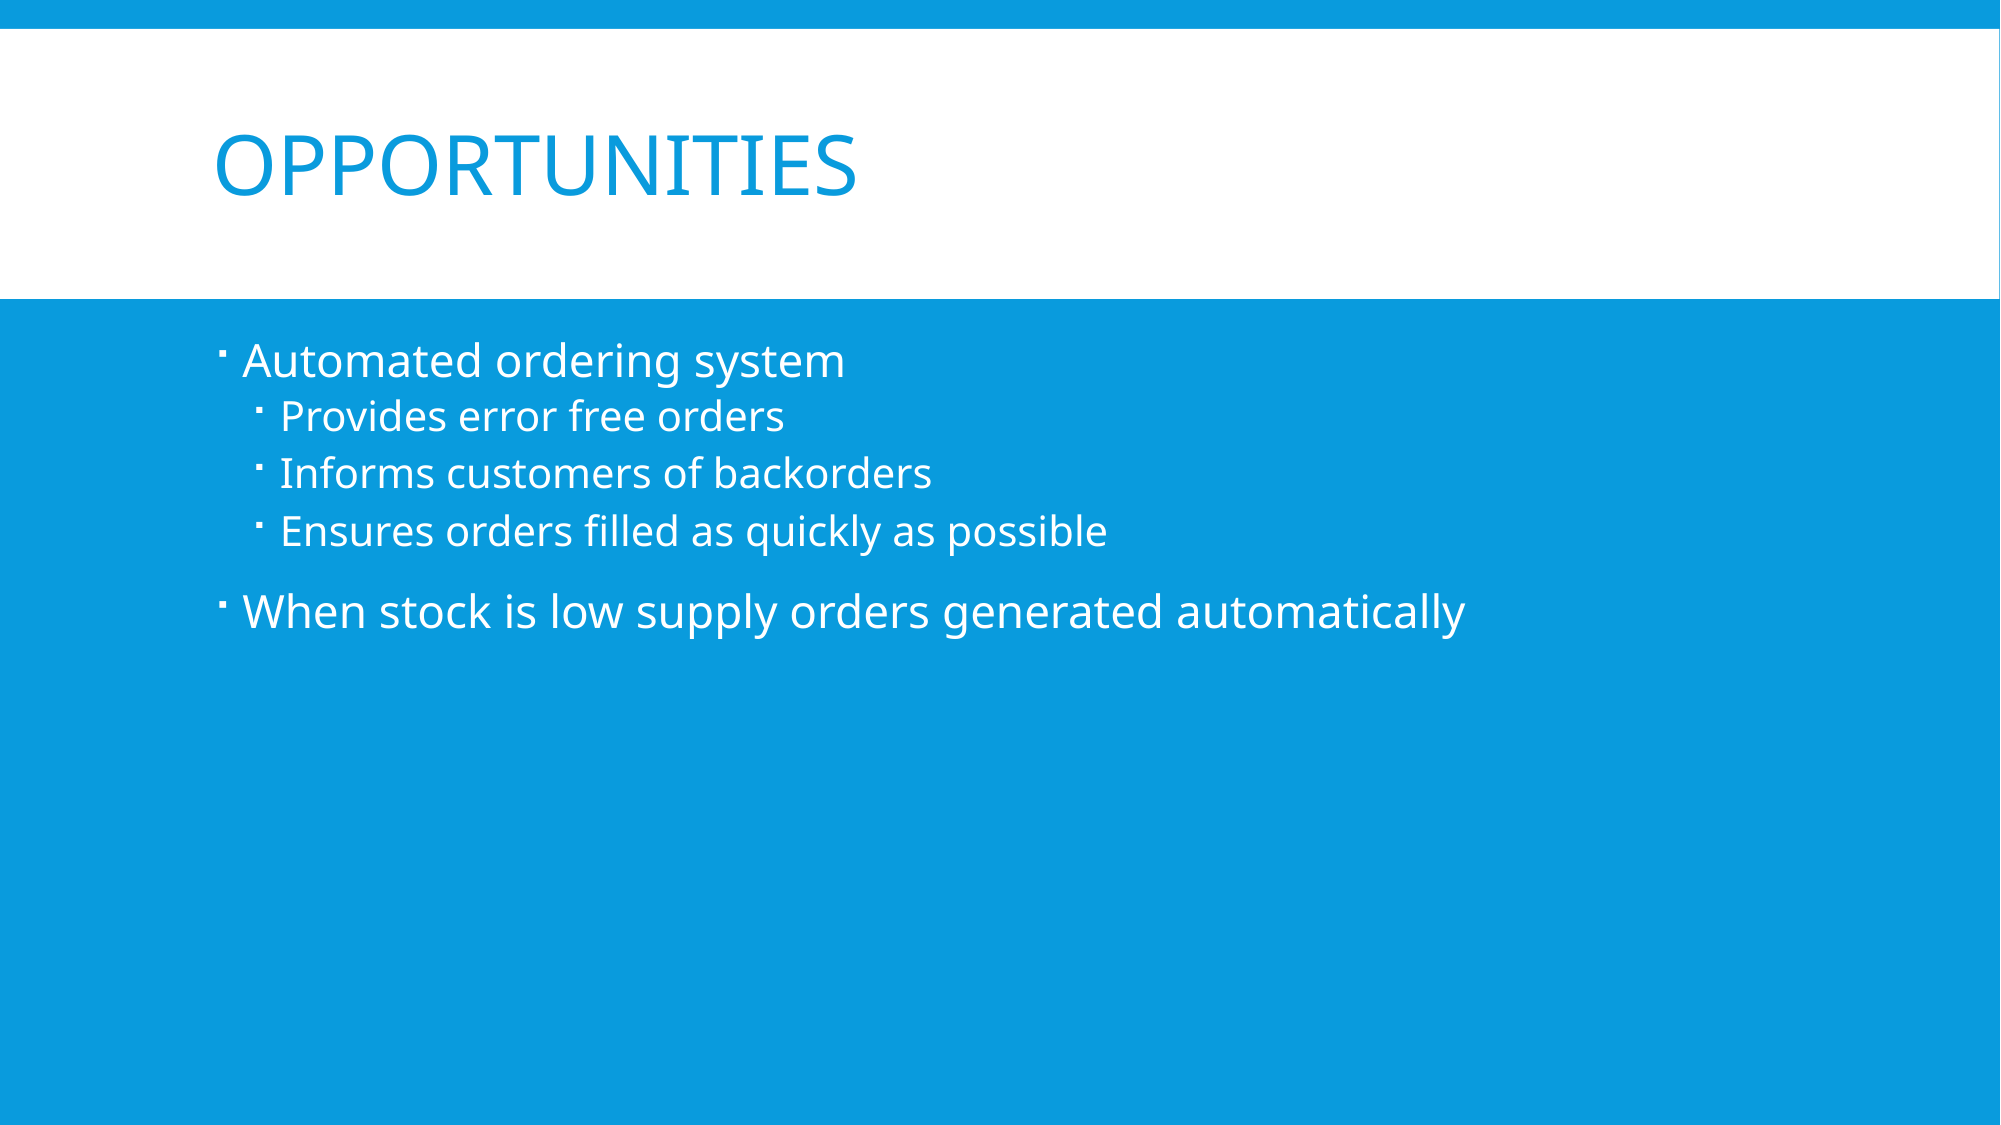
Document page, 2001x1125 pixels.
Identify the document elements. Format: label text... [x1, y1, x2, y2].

list Automated ordering system Provides error free orders Informs customers of backorders Ensures orders filled as quickly as possible When stock is low supply orders generated automatically [197, 329, 1803, 1020]
title opportunities [197, 46, 1803, 295]
